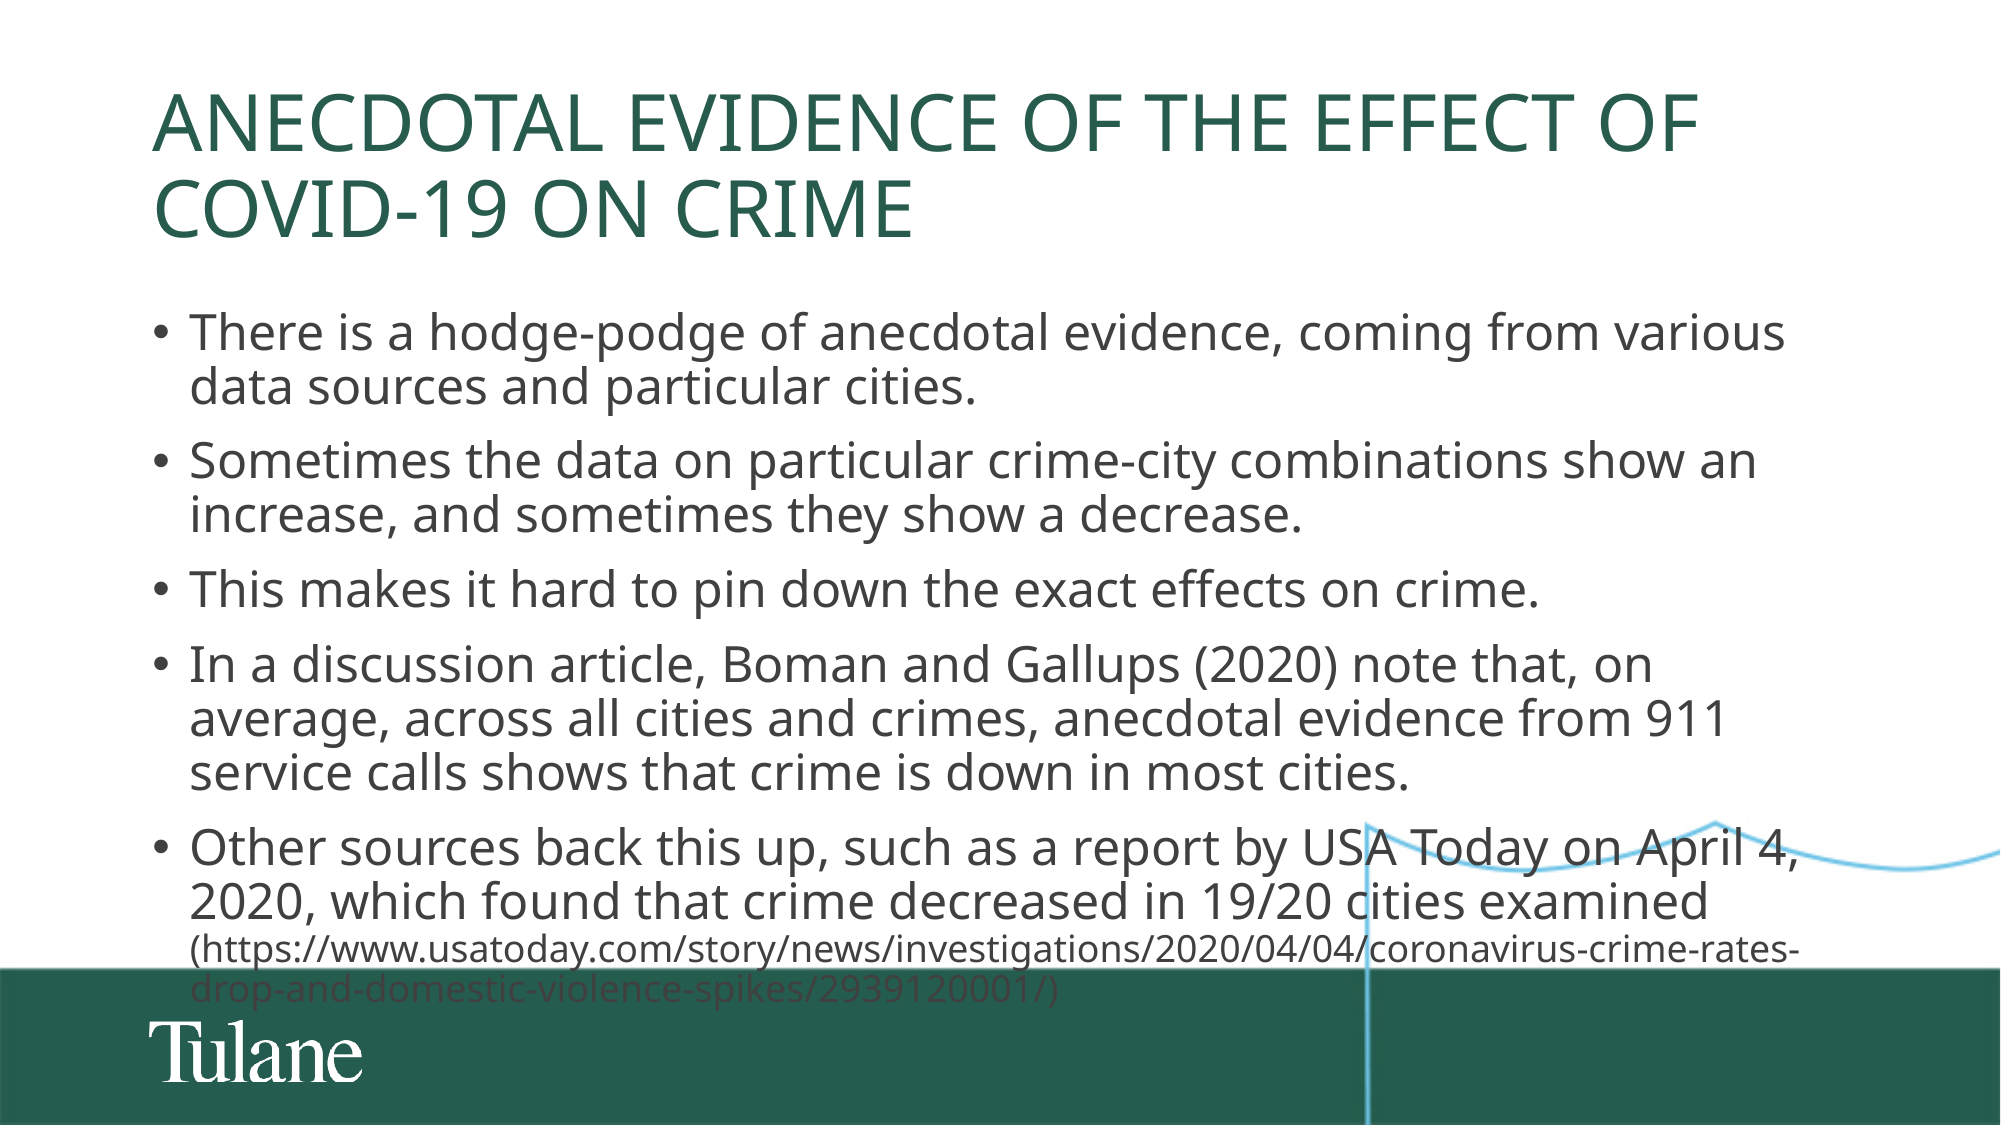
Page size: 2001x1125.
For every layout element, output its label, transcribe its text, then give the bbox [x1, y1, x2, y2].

picture [0, 0, 2001, 1125]
list There is a hodge-podge of anecdotal evidence, coming from various data sources and particular cities. Sometimes the data on particular crime-city combinations show an increase, and sometimes they show a decrease. This makes it hard to pin down the exact effects on crime. In a discussion article, Boman and Gallups (2020) note that, on average, across all cities and crimes, anecdotal evidence from 911 service calls shows that crime is down in most cities. Other sources back this up, such as a report by USA Today on April 4, 2020, which found that crime decreased in 19/20 cities examined (https://www.usatoday.com/story/news/investigations/2020/04/04/coronavirus-crime-rates-drop-and-domestic-violence-spikes/2939120001/) [137, 299, 1863, 1014]
title Anecdotal evidence of the effect of COVID-19 on crime [137, 59, 1863, 278]
